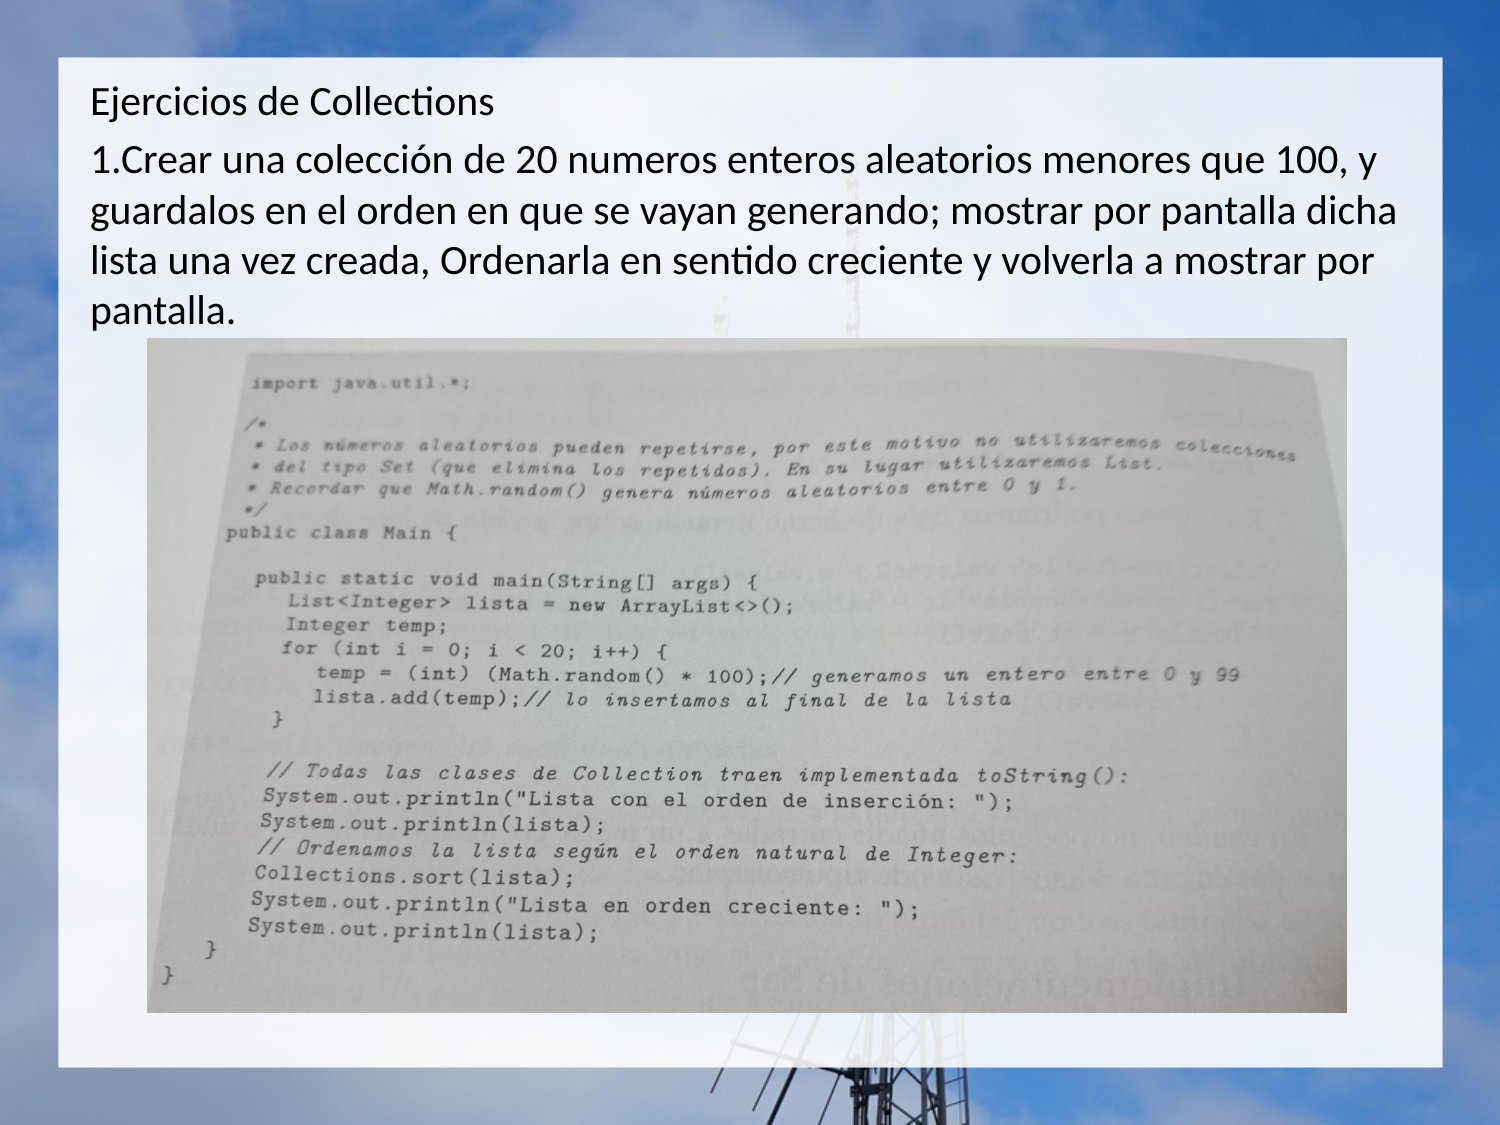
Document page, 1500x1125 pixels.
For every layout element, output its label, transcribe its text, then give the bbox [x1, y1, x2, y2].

picture [0, 0, 1500, 1125]
list Ejercicios de Collections 1.Crear una colección de 20 numeros enteros aleatorios menores que 100, y guardalos en el orden en que se vayan generando; mostrar por pantalla dicha lista una vez creada, Ordenarla en sentido creciente y volverla a mostrar por pantalla. [75, 66, 1425, 1059]
